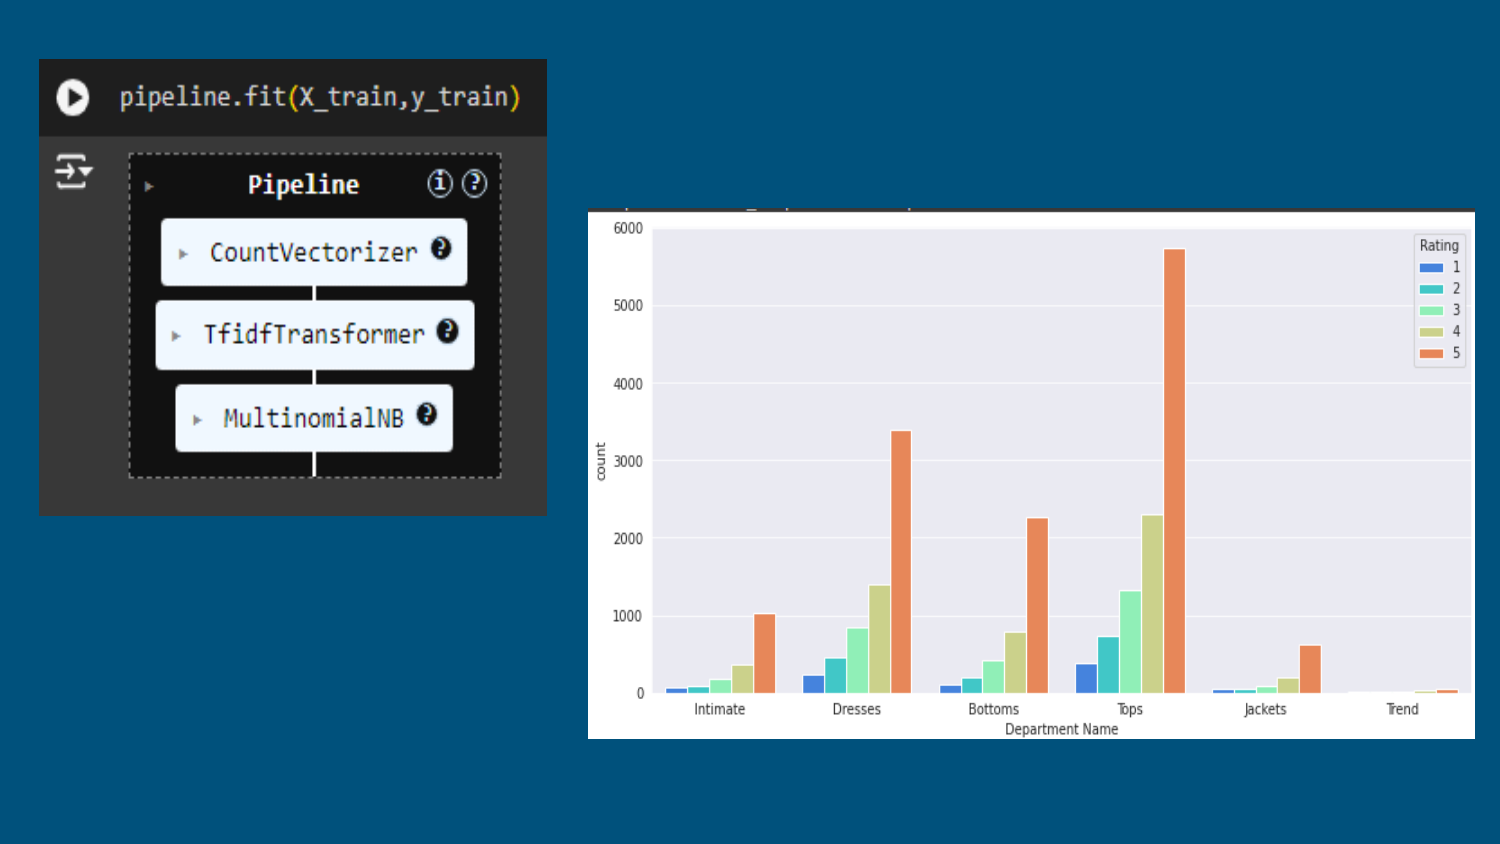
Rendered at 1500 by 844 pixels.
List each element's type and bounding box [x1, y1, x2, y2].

picture [589, 209, 1474, 738]
picture [40, 60, 546, 515]
